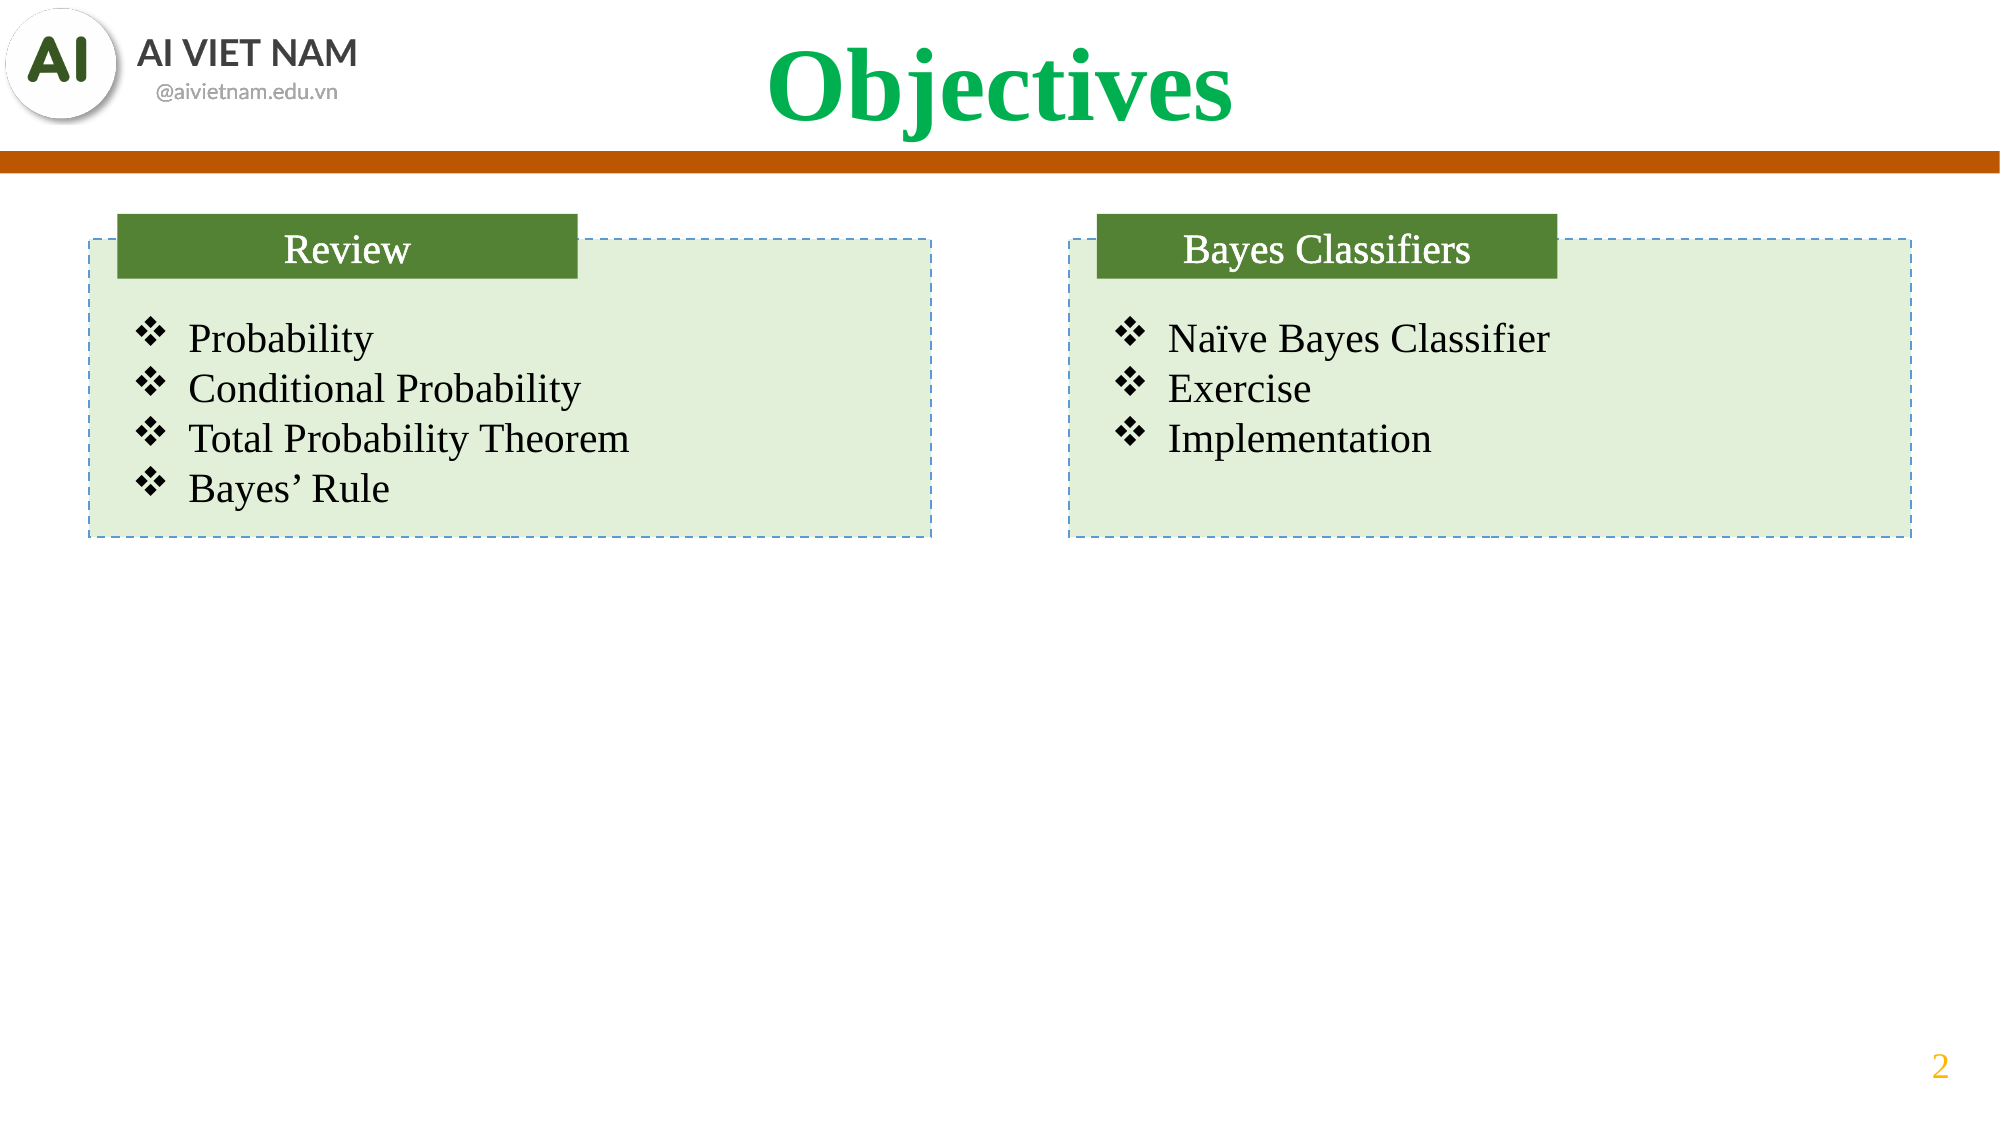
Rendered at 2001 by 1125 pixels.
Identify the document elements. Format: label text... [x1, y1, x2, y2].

text_box Bayes Classifiers [1096, 213, 1558, 279]
text_box [1068, 239, 1912, 537]
text_box Review [117, 213, 578, 279]
text_box Probability Conditional Probability Total Probability Theorem Bayes’ Rule [117, 303, 910, 519]
slide_number 2 [1881, 1003, 2000, 1125]
text_box [0, 152, 2000, 175]
text_box [88, 239, 932, 537]
text_box Naïve Bayes Classifier Exercise Implementation [1096, 303, 1889, 469]
text_box Objectives [0, 8, 2000, 152]
